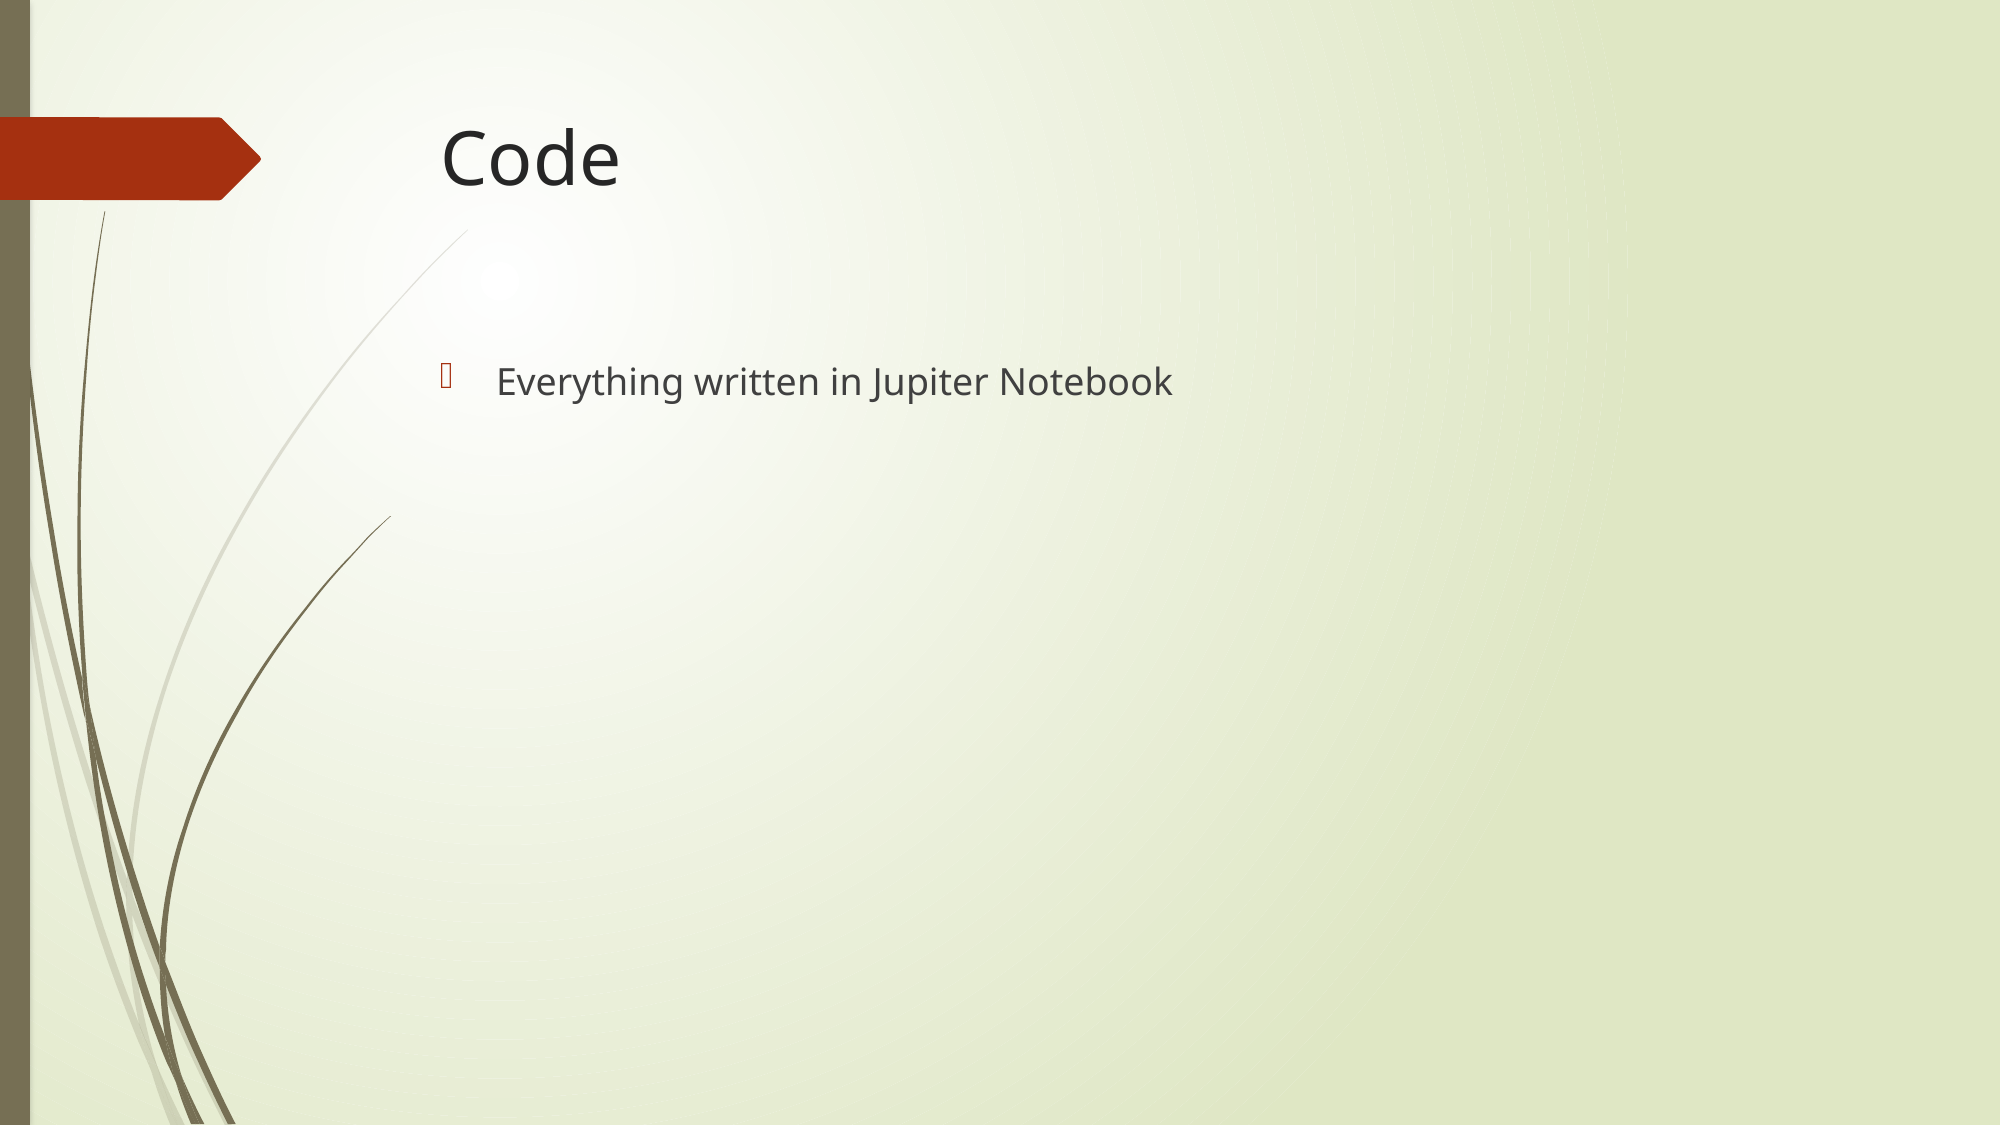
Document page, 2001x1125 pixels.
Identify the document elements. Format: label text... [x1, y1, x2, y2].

list Everything written in Jupiter Notebook [424, 350, 1888, 970]
title Code [425, 102, 1888, 313]
